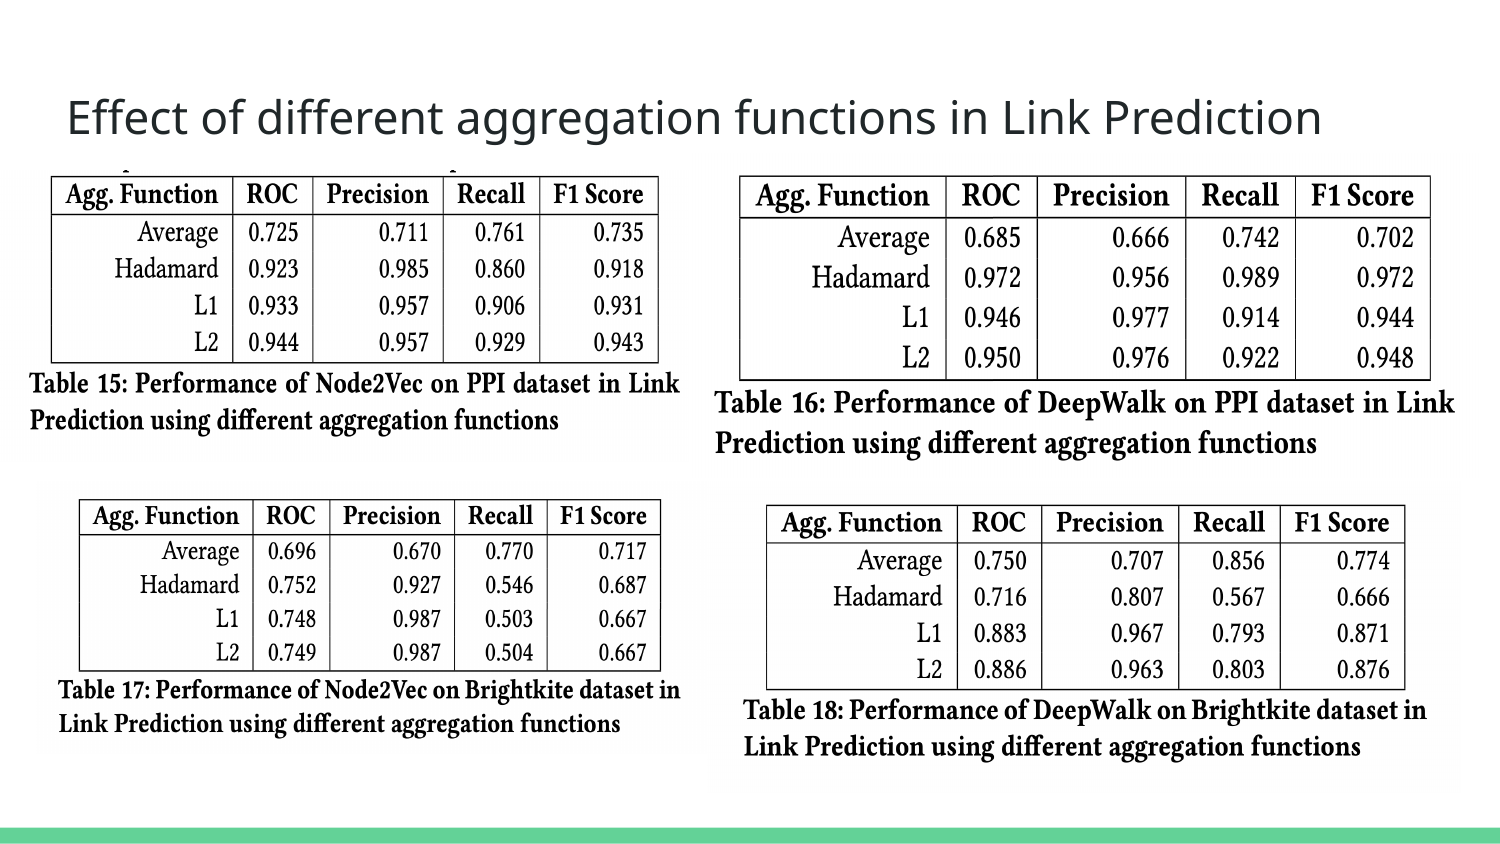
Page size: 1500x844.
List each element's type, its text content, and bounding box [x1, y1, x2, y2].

picture [0, 153, 1479, 478]
picture [36, 481, 1462, 793]
title Effect of different aggregation functions in Link Prediction [51, 72, 1449, 167]
